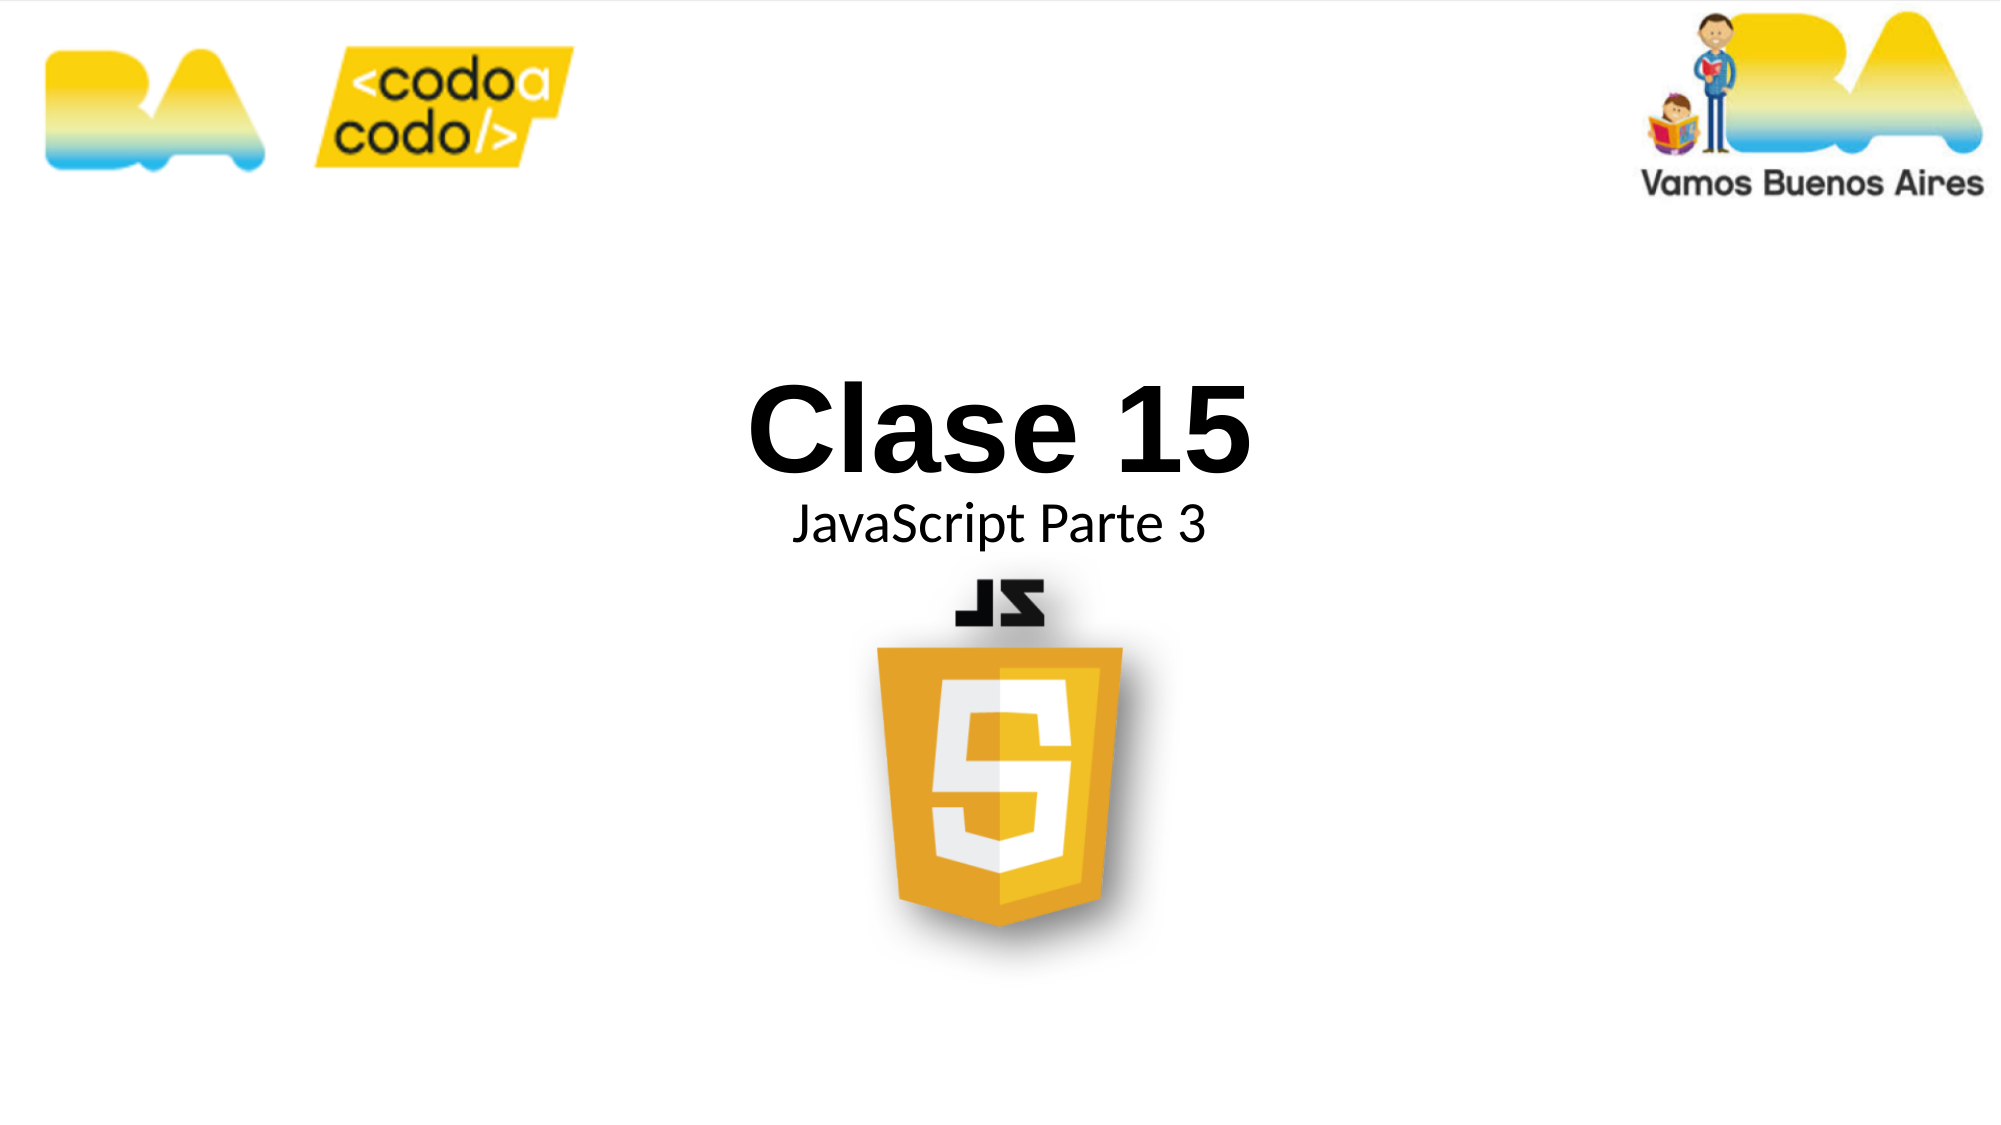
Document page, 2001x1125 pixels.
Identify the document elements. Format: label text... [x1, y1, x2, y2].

text_box JavaScript Parte 3 [0, 476, 2000, 562]
title Clase 15 [0, 322, 2000, 476]
picture [0, 0, 2001, 1125]
